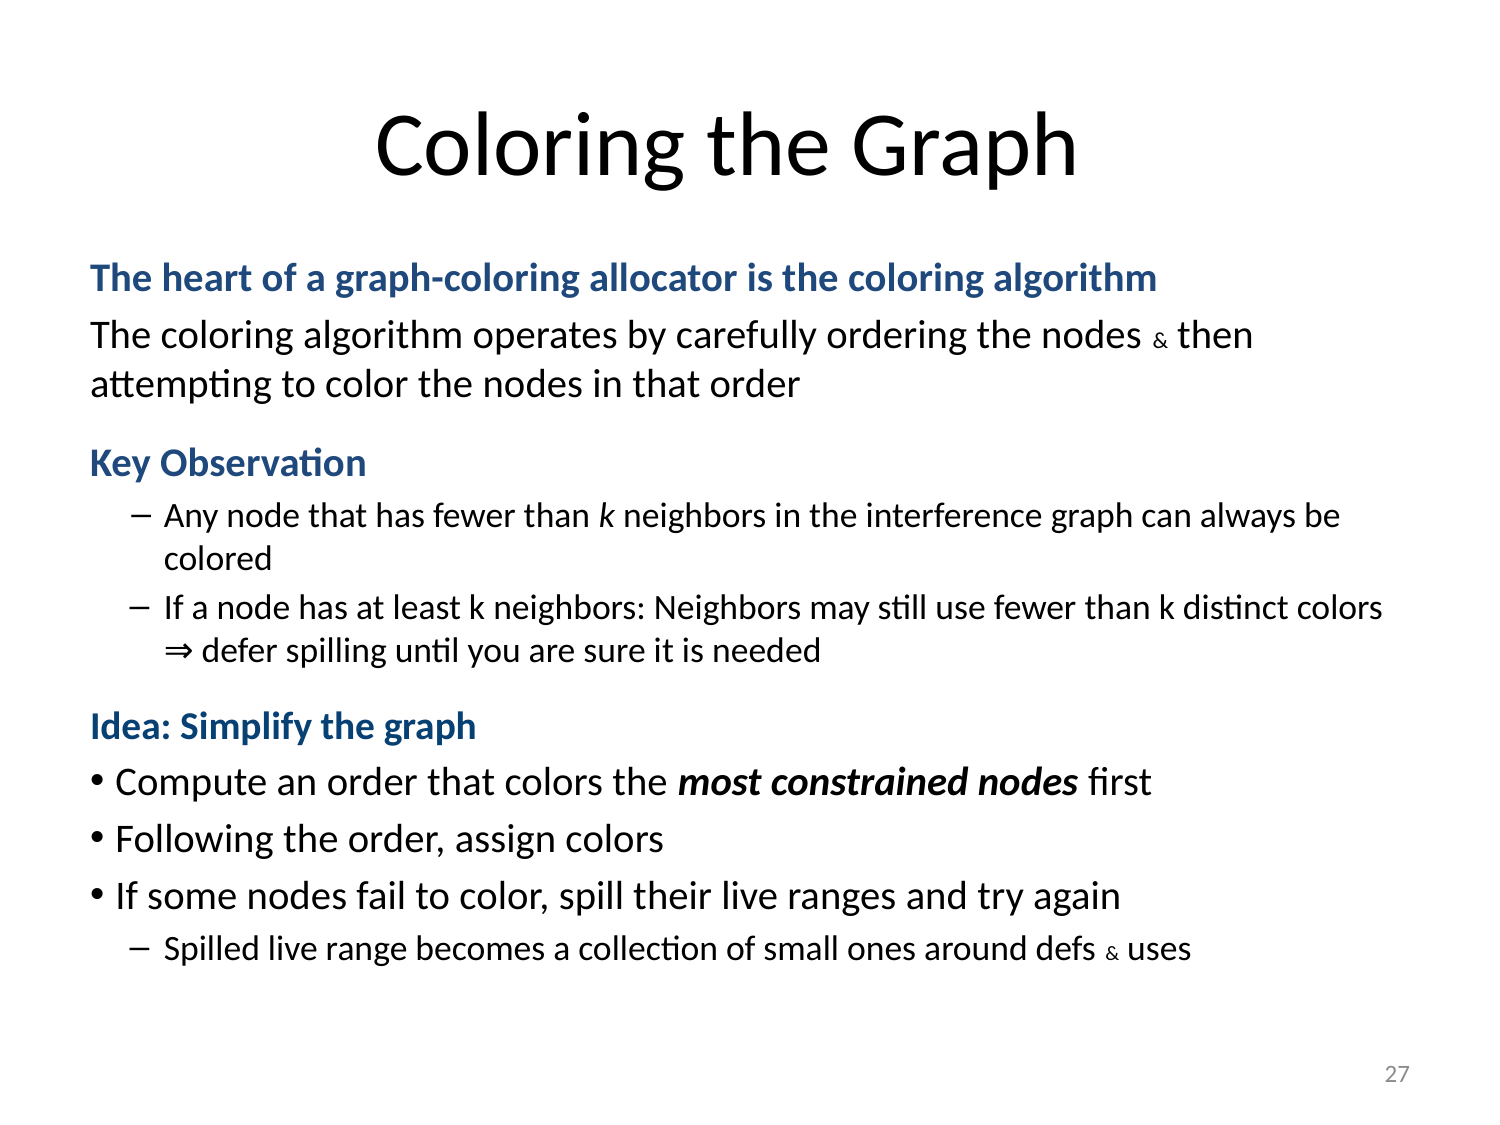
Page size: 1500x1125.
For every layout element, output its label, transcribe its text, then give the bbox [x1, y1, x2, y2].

title Coloring the Graph [75, 45, 1425, 233]
slide_number 27 [1074, 1042, 1425, 1103]
list The heart of a graph-coloring allocator is the coloring algorithm The coloring algorithm operates by carefully ordering the nodes & then attempting to color the nodes in that order Key Observation Any node that has fewer than k neighbors in the interference graph can always be colored If a node has at least k neighbors: Neighbors may still use fewer than k distinct colors ⇒ defer spilling until you are sure it is needed Idea: Simplify the graph Compute an order that colors the most constrained nodes first Following the order, assign colors If some nodes fail to color, spill their live ranges and try again Spilled live range becomes a collection of small ones around defs & uses [75, 243, 1425, 987]
